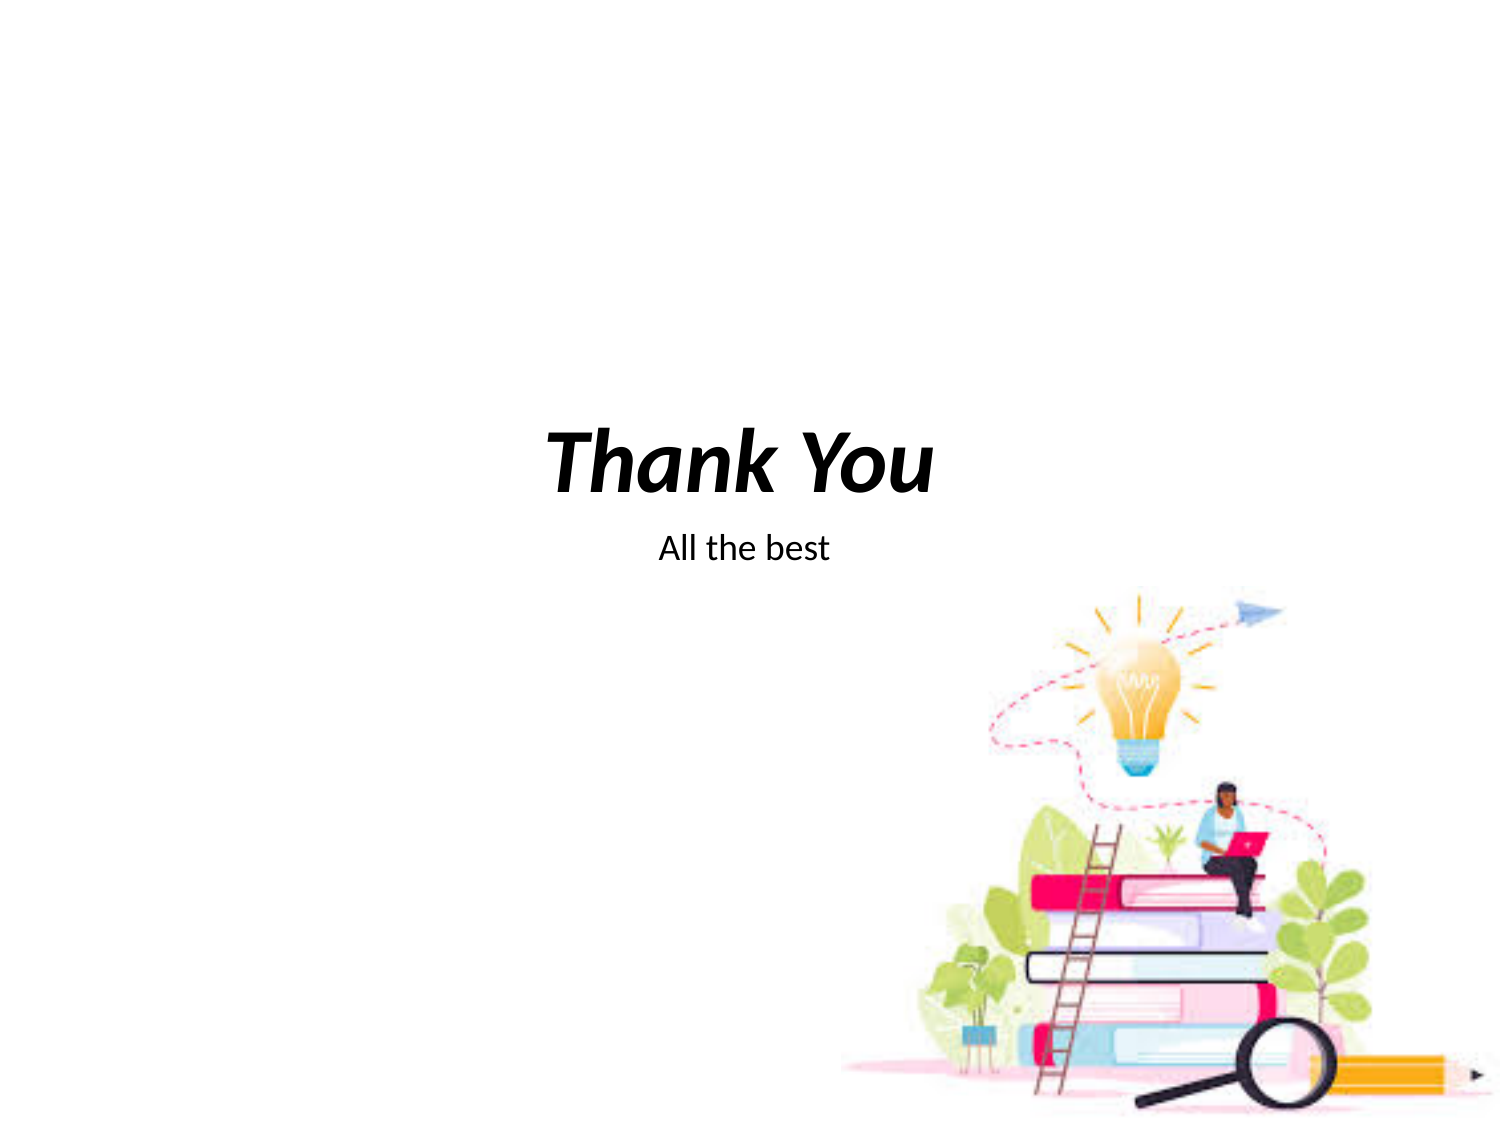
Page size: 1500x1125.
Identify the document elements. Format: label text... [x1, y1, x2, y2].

title Thank You [64, 361, 1415, 550]
text_box All the best [643, 515, 1223, 575]
picture [841, 585, 1500, 1125]
